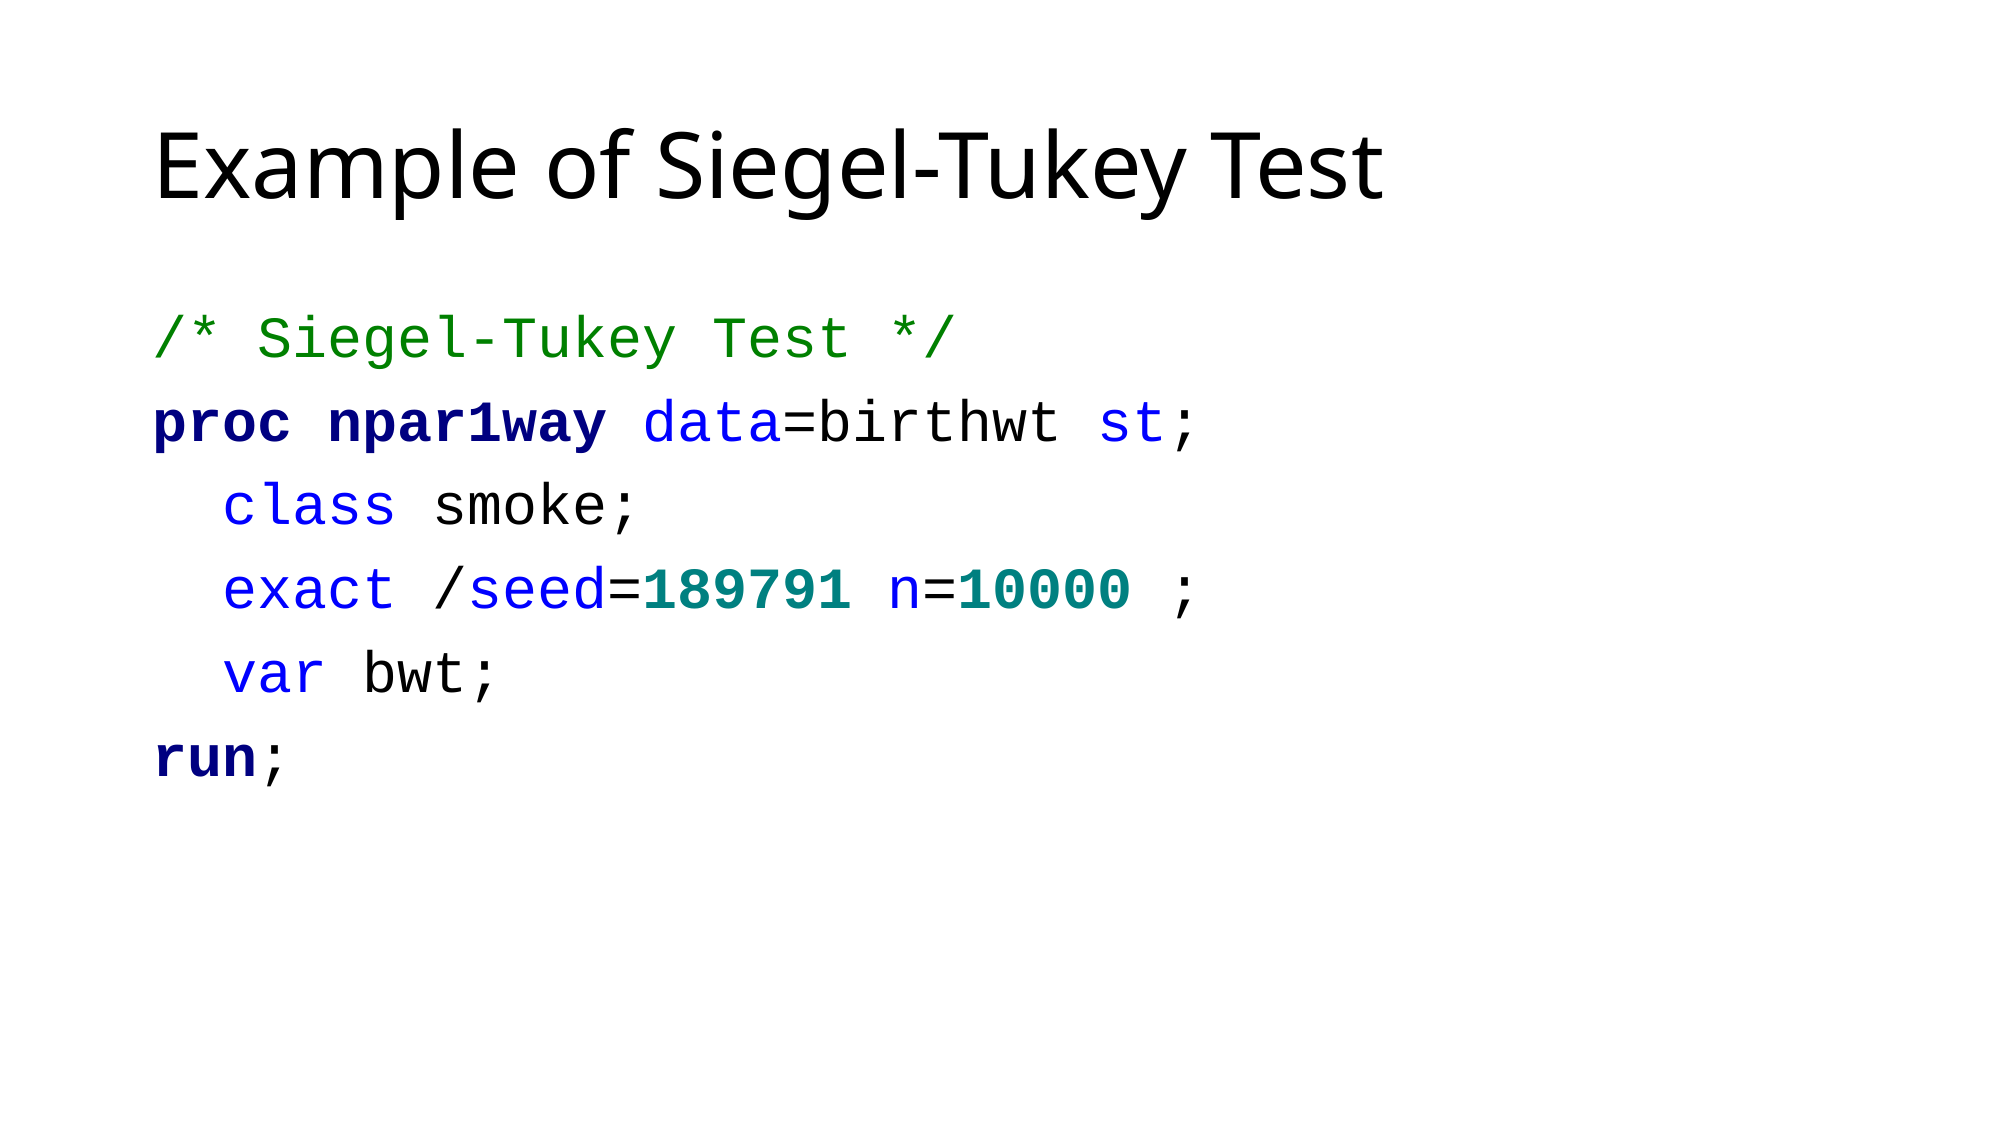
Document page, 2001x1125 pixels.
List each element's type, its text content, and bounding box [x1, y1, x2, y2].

title Example of Siegel-Tukey Test [137, 59, 1863, 278]
list /* Siegel-Tukey Test */ proc npar1way data=birthwt st; class smoke; exact /seed=189791 n=10000 ; var bwt; run; [137, 299, 1863, 1014]
